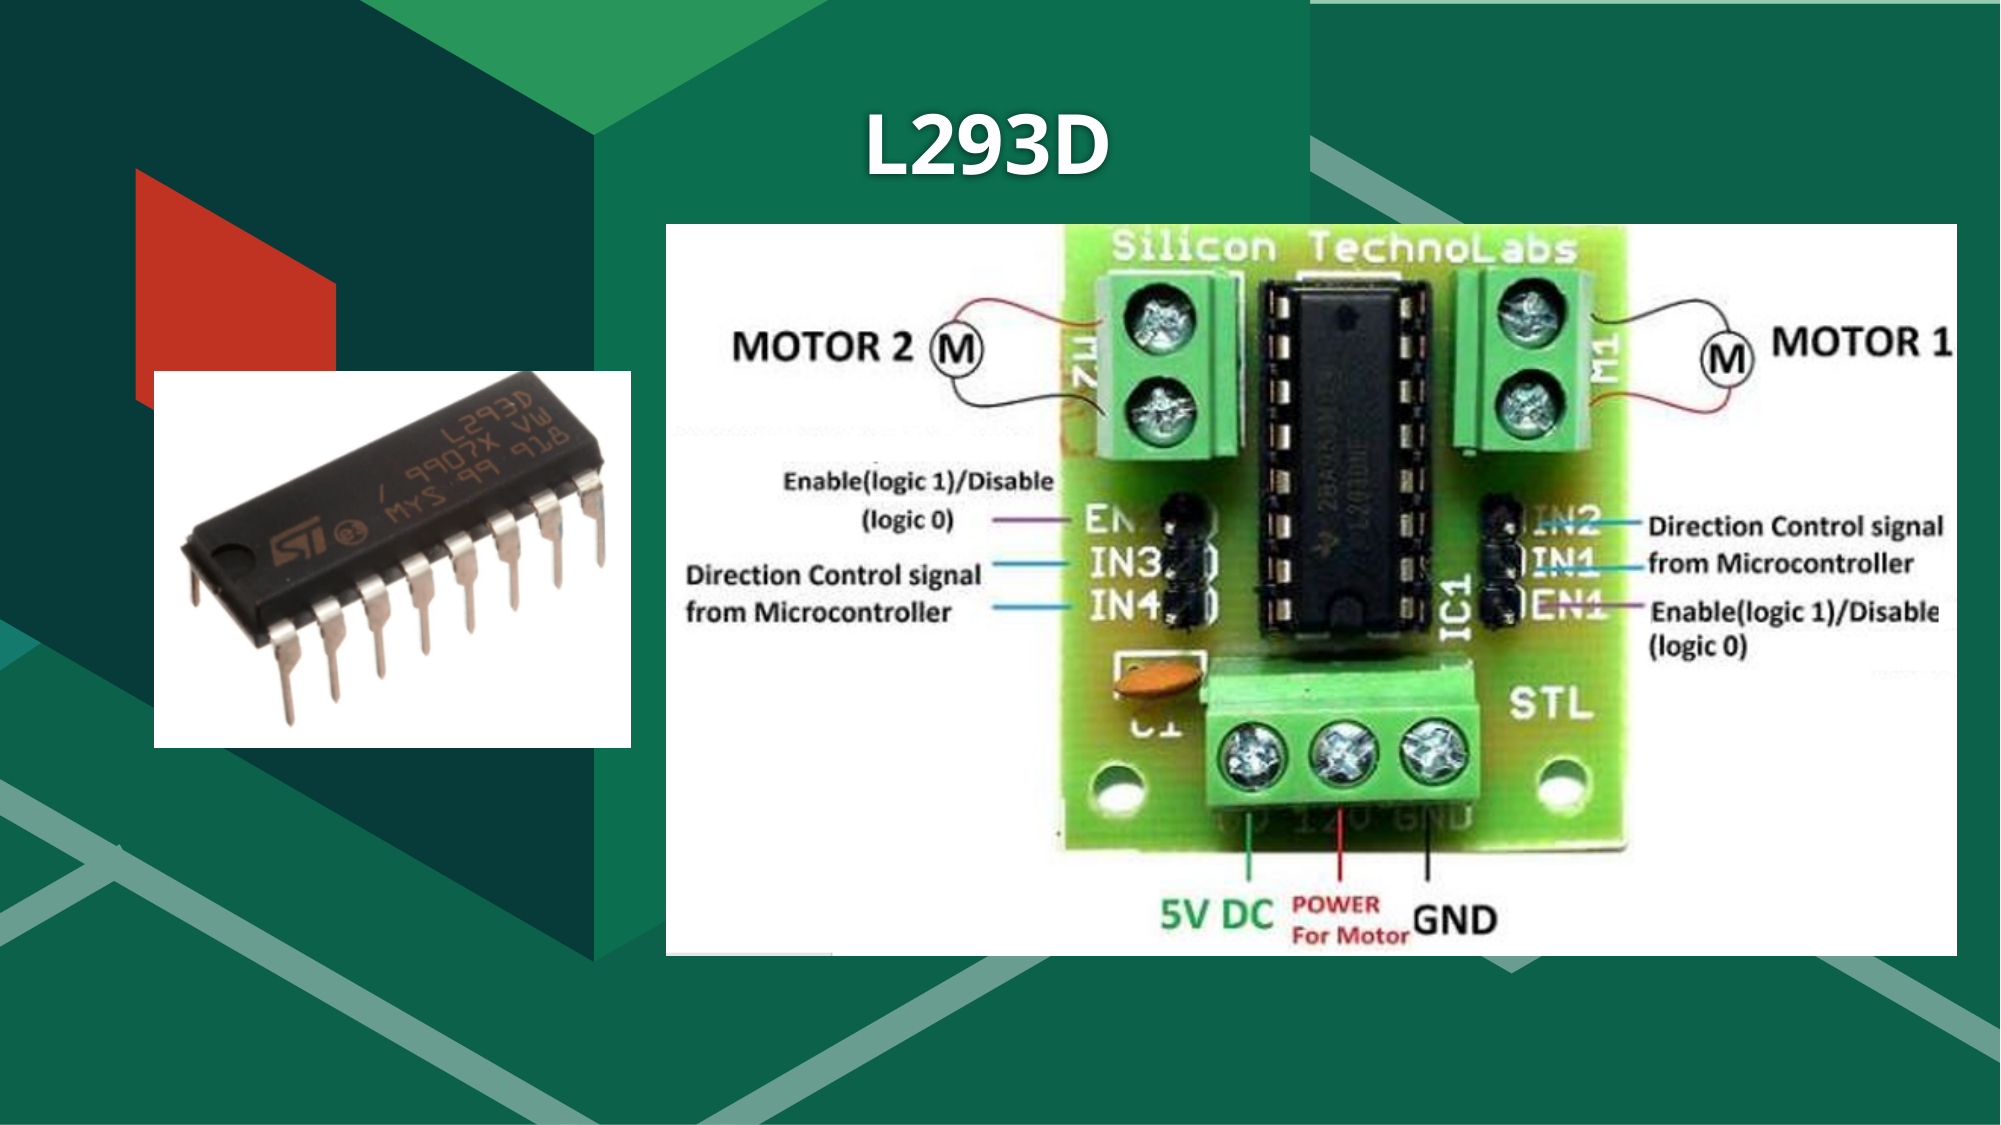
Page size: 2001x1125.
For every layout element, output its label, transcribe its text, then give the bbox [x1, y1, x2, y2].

text_box [213, 476, 665, 922]
picture [0, 0, 2001, 1125]
title L293D [154, 40, 1822, 243]
